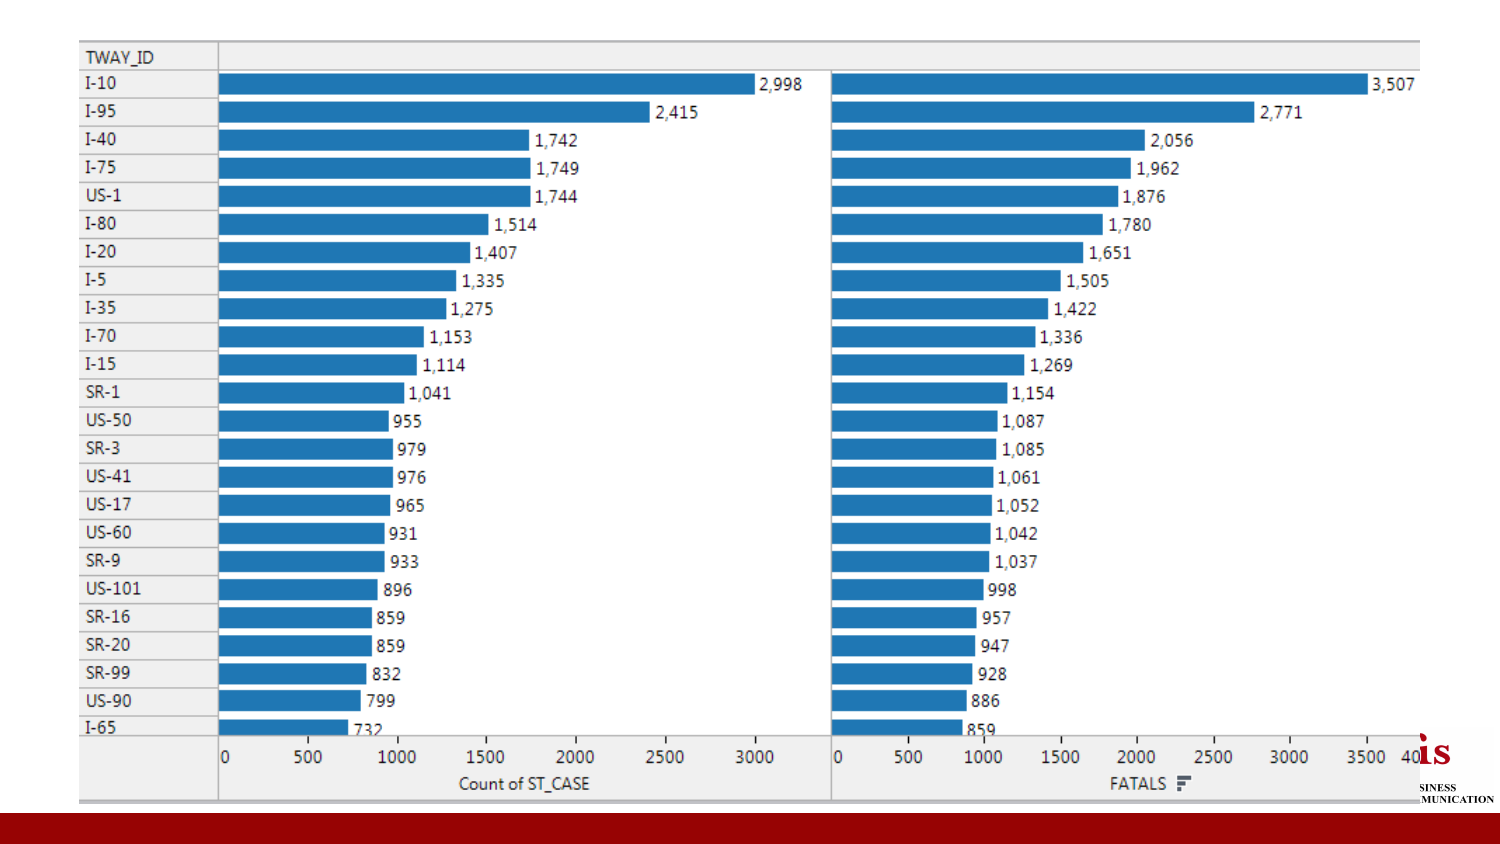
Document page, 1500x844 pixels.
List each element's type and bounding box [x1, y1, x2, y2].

picture [79, 40, 1494, 804]
